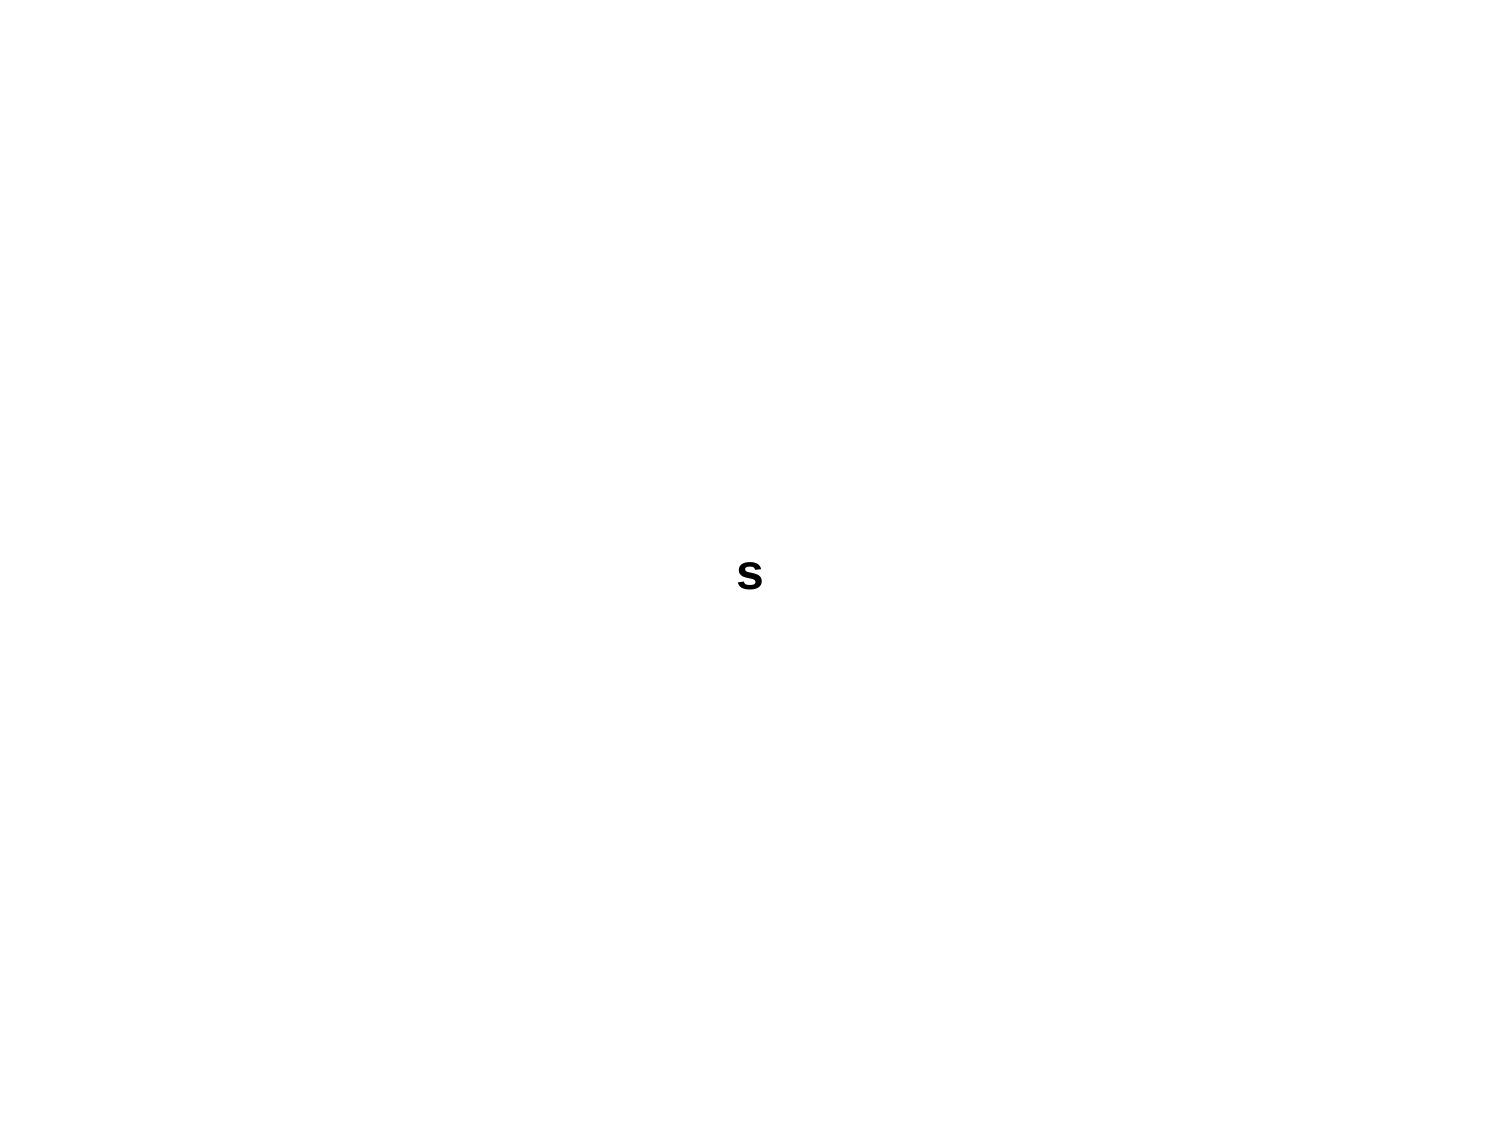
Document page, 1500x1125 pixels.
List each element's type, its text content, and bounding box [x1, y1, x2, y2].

text_box s [518, 532, 982, 593]
